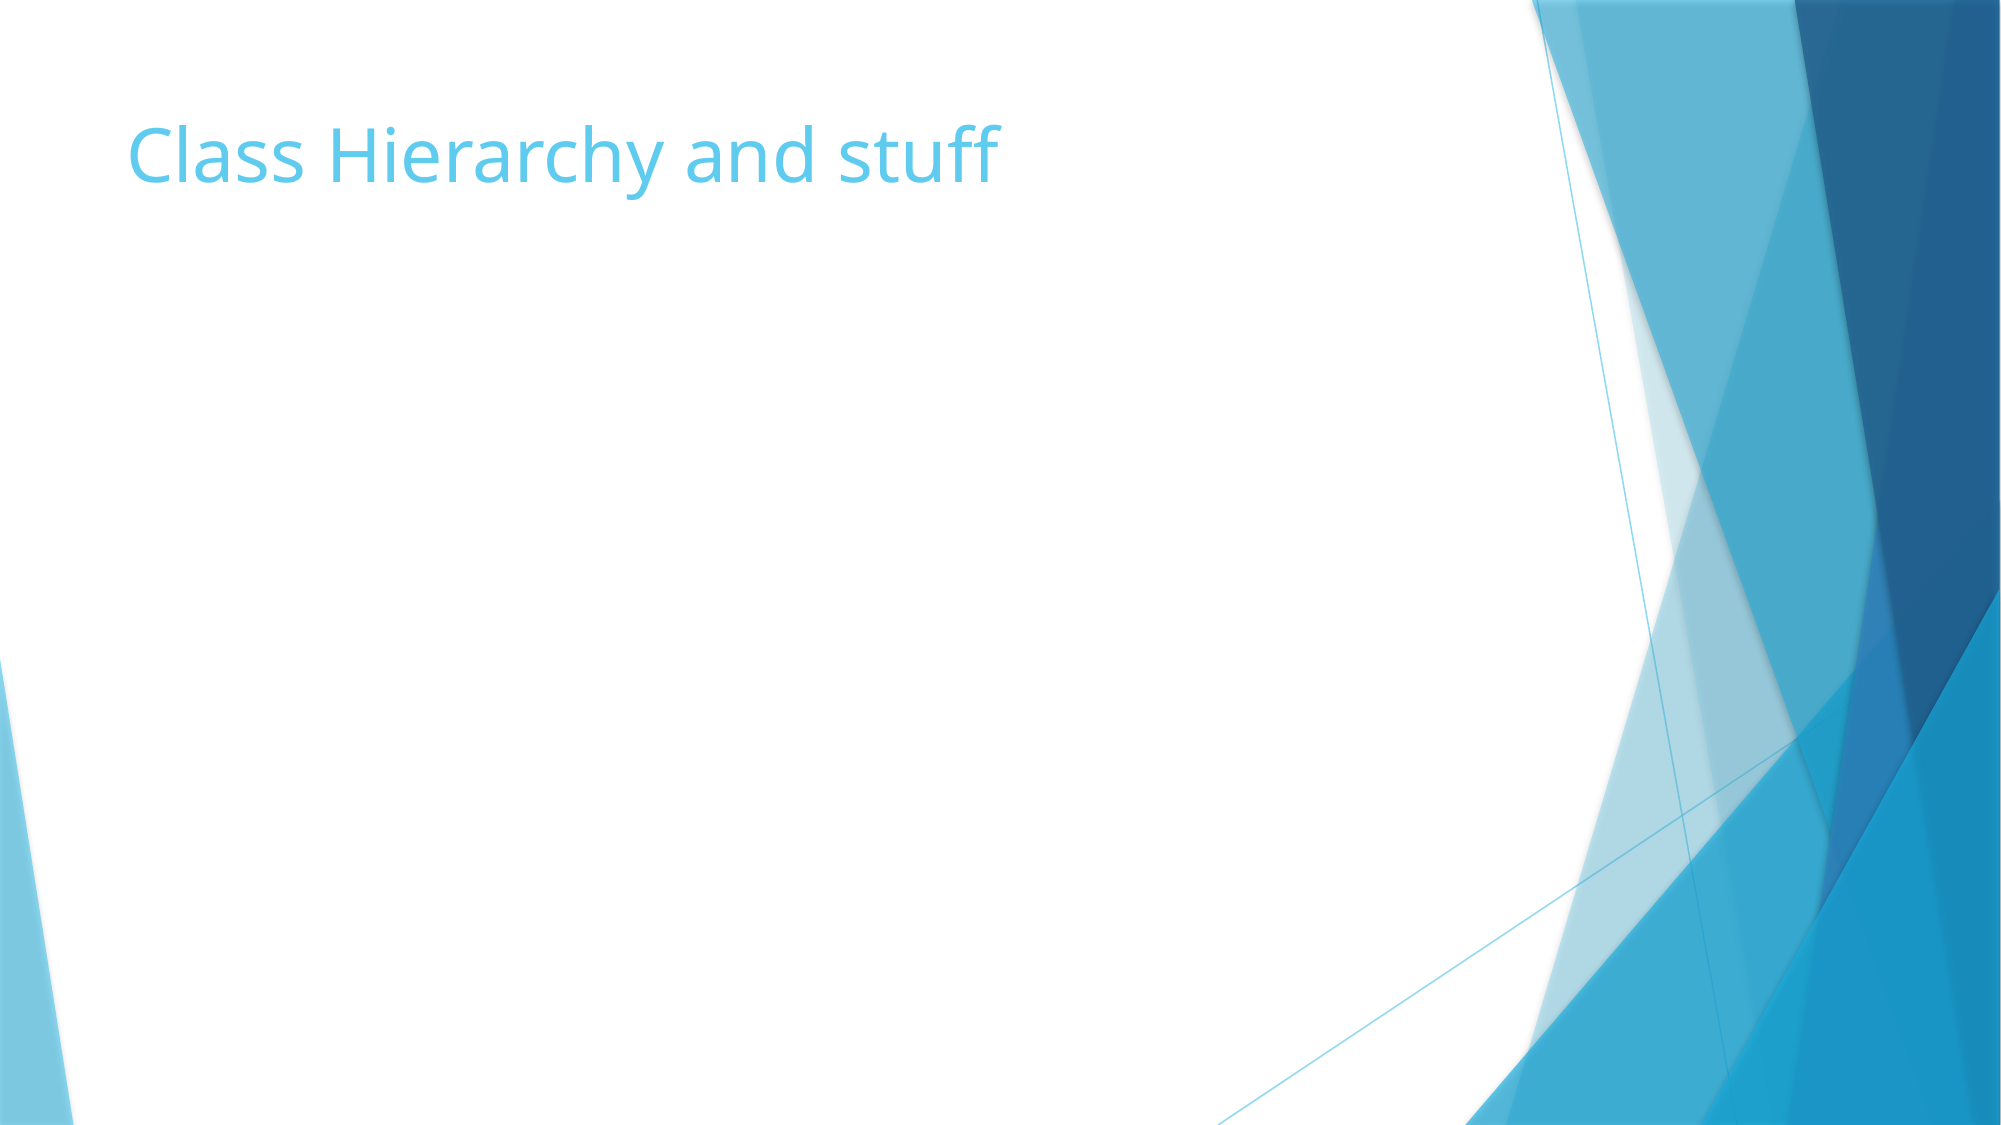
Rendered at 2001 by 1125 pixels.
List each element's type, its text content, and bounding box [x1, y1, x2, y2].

title Class Hierarchy and stuff [111, 99, 1522, 317]
